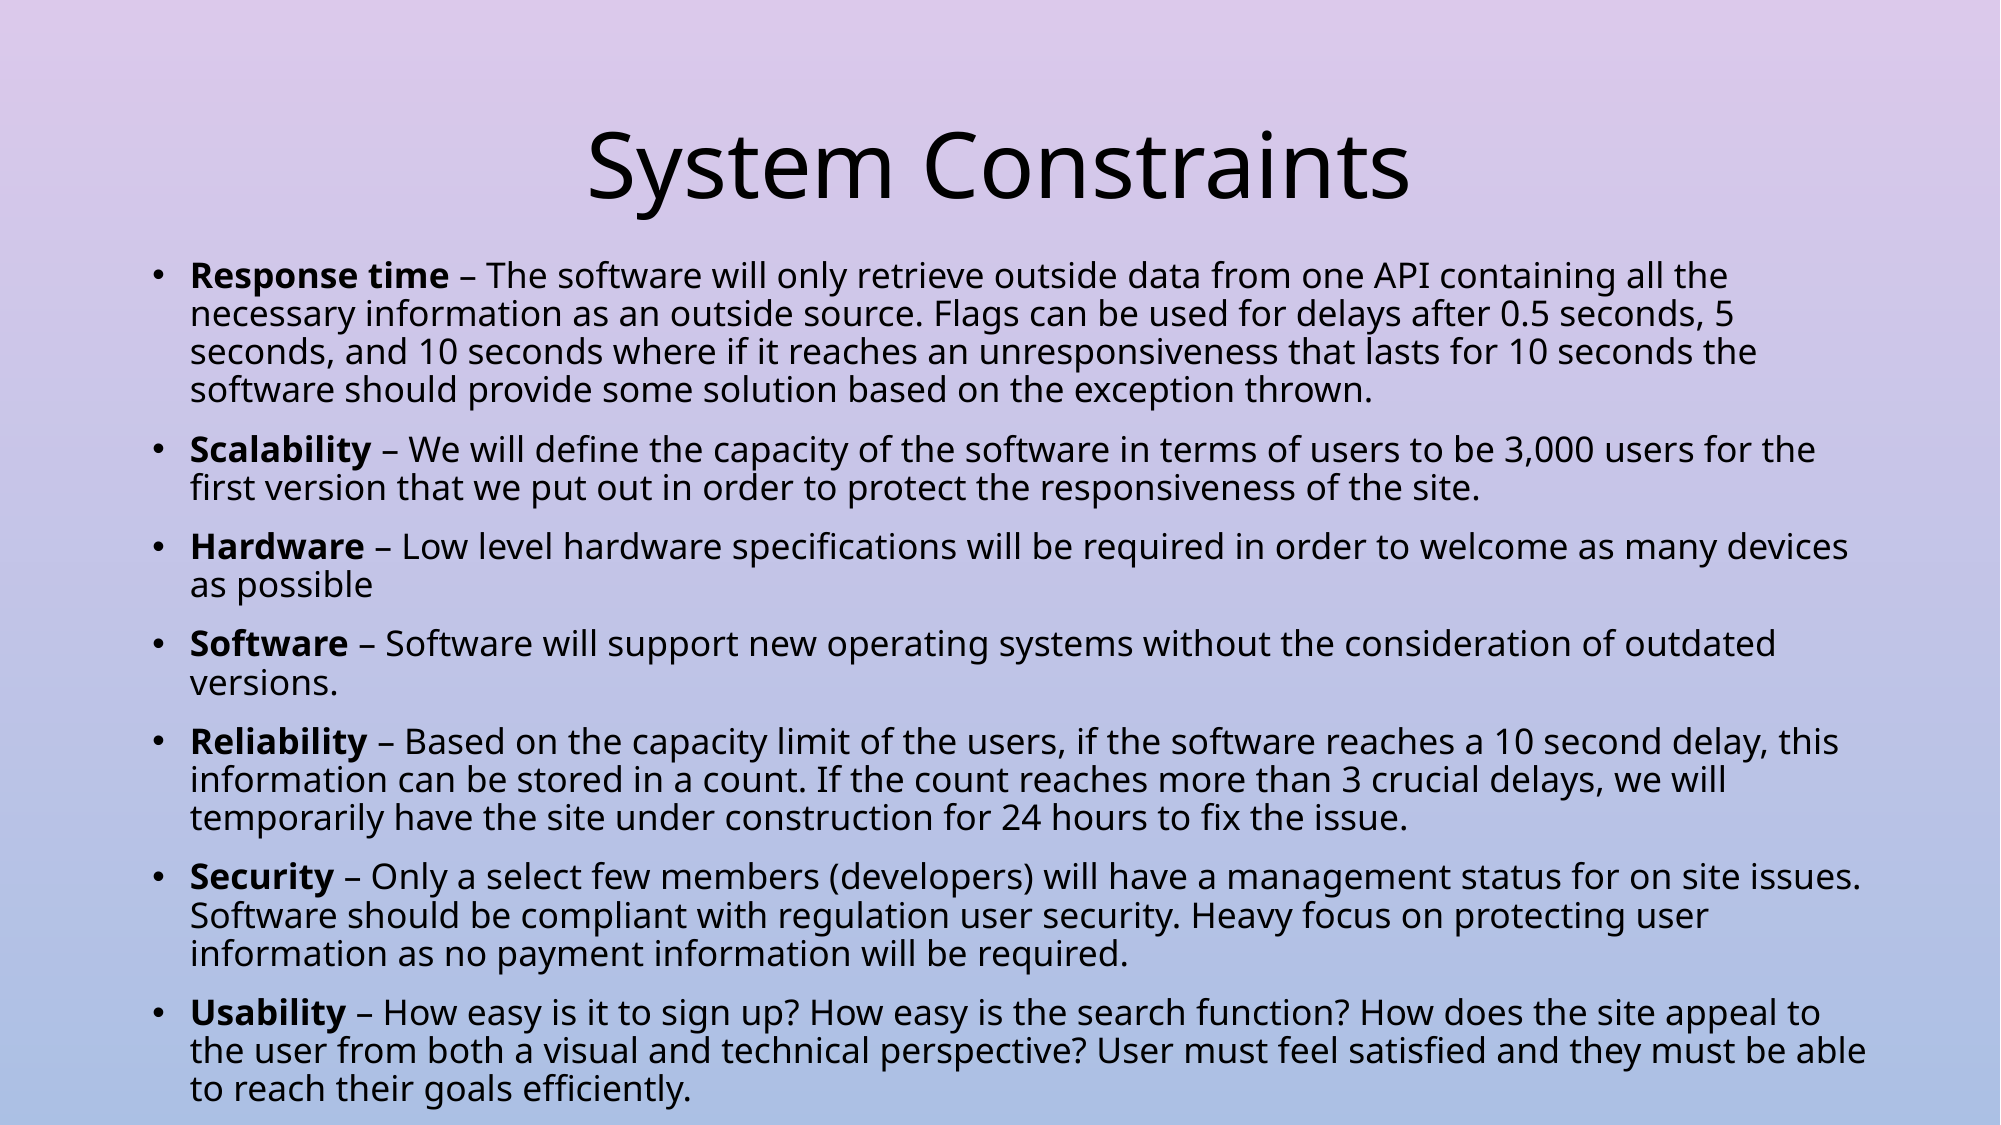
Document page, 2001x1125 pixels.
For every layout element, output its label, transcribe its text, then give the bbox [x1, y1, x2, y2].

list Response time – The software will only retrieve outside data from one API containing all the necessary information as an outside source. Flags can be used for delays after 0.5 seconds, 5 seconds, and 10 seconds where if it reaches an unresponsiveness that lasts for 10 seconds the software should provide some solution based on the exception thrown. Scalability – We will define the capacity of the software in terms of users to be 3,000 users for the first version that we put out in order to protect the responsiveness of the site. Hardware – Low level hardware specifications will be required in order to welcome as many devices as possible Software – Software will support new operating systems without the consideration of outdated versions. Reliability – Based on the capacity limit of the users, if the software reaches a 10 second delay, this information can be stored in a count. If the count reaches more than 3 crucial delays, we will temporarily have the site under construction for 24 hours to fix the issue. Security – Only a select few members (developers) will have a management status for on site issues. Software should be compliant with regulation user security. Heavy focus on protecting user information as no payment information will be required. Usability – How easy is it to sign up? How easy is the search function? How does the site appeal to the user from both a visual and technical perspective? User must feel satisfied and they must be able to reach their goals efficiently. [137, 249, 1893, 1093]
title System Constraints [137, 59, 1863, 249]
